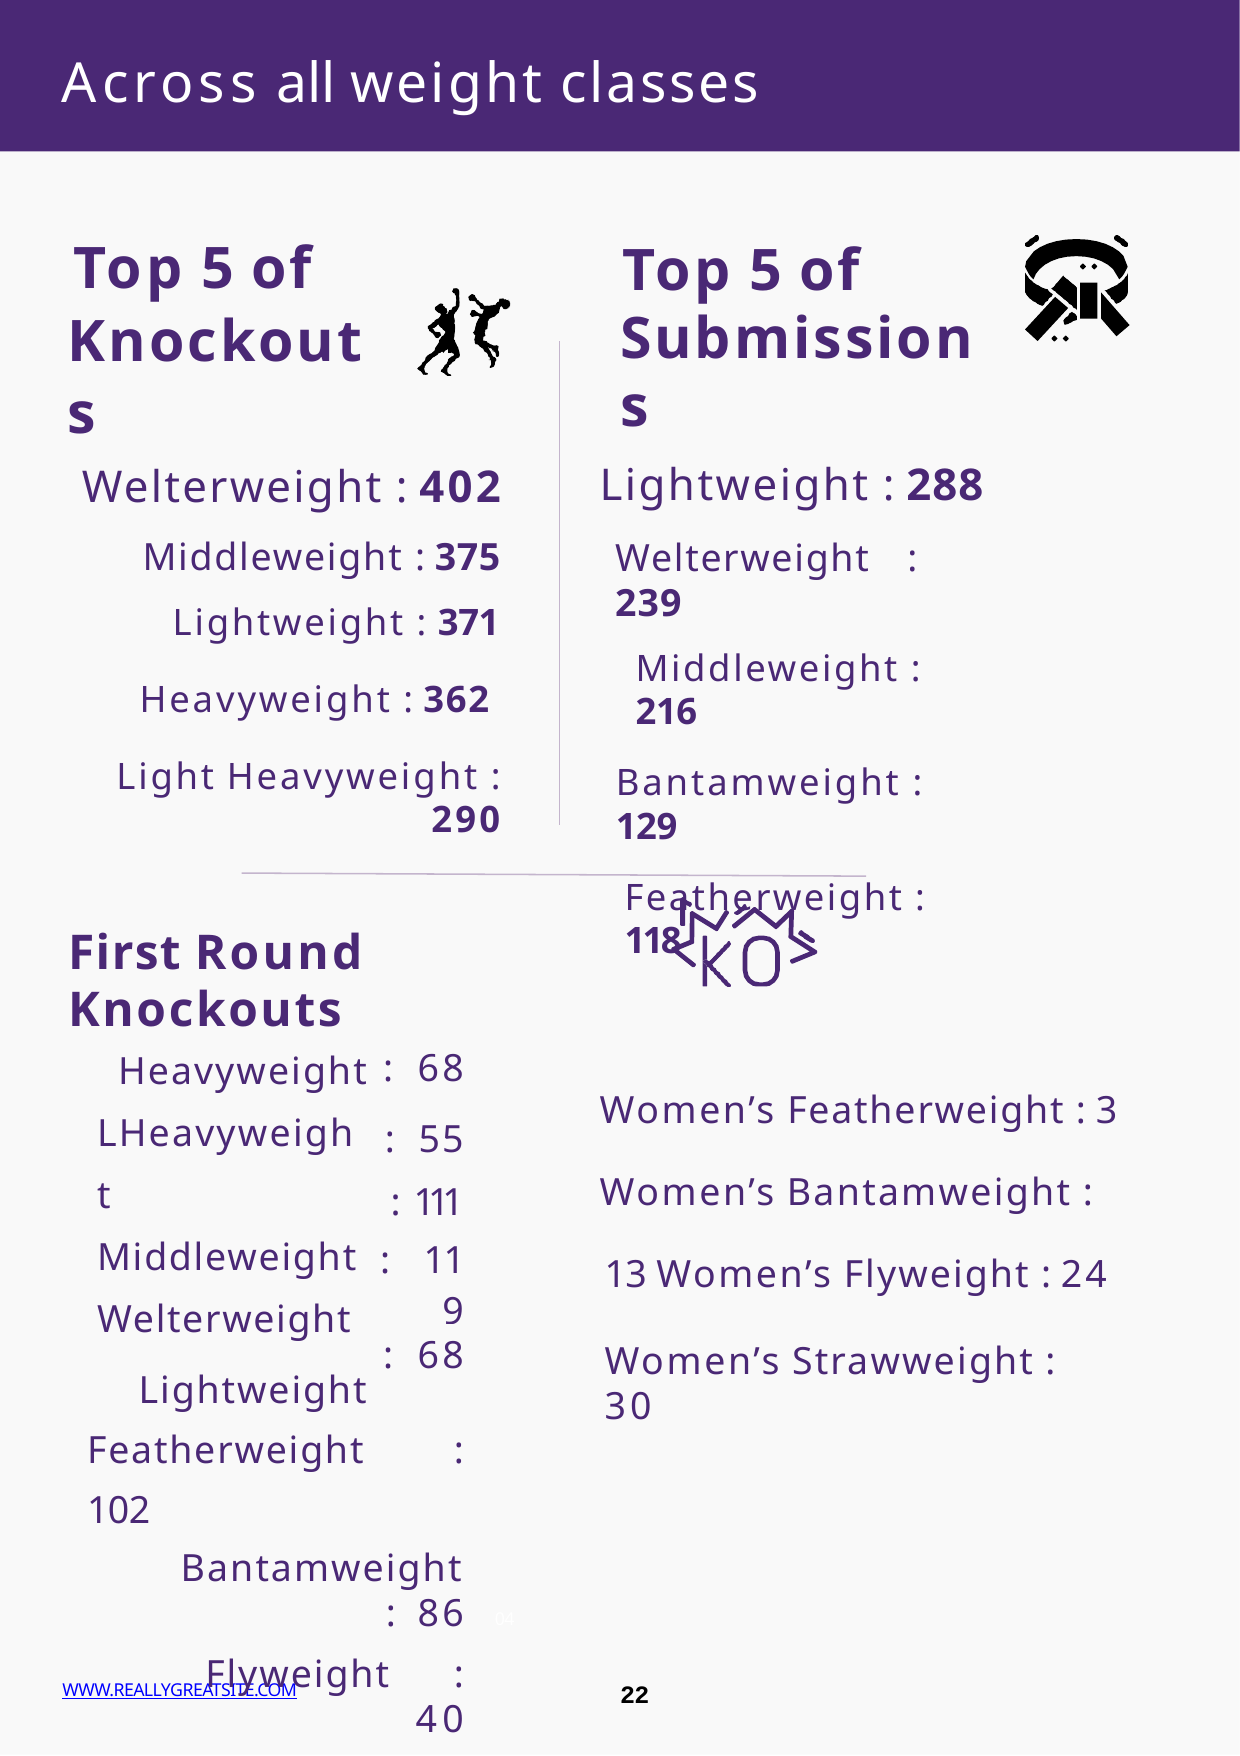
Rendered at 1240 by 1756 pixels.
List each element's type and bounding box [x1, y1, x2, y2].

text_box [0, 0, 1240, 1755]
